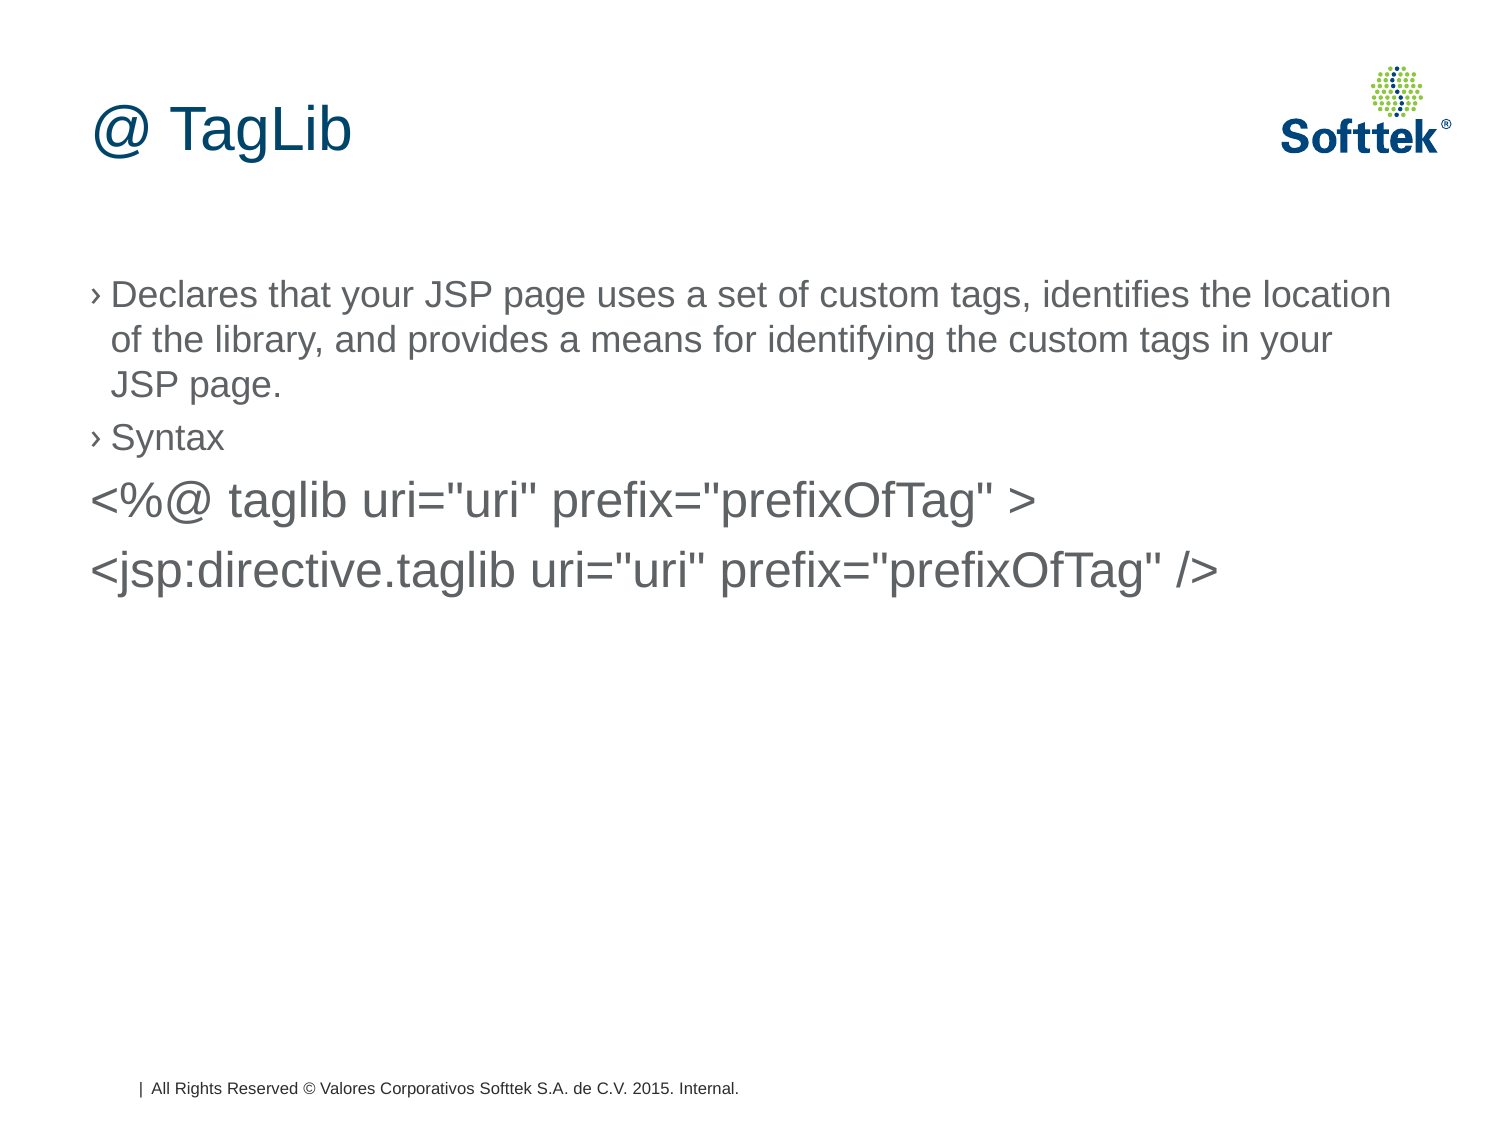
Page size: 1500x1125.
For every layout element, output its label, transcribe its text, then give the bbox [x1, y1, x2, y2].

list Declares that your JSP page uses a set of custom tags, identifies the location of the library, and provides a means for identifying the custom tags in your JSP page. Syntax <%@ taglib uri="uri" prefix="prefixOfTag" > <jsp:directive.taglib uri="uri" prefix="prefixOfTag" /> [75, 262, 1425, 1005]
title @ TagLib [74, 31, 1256, 172]
